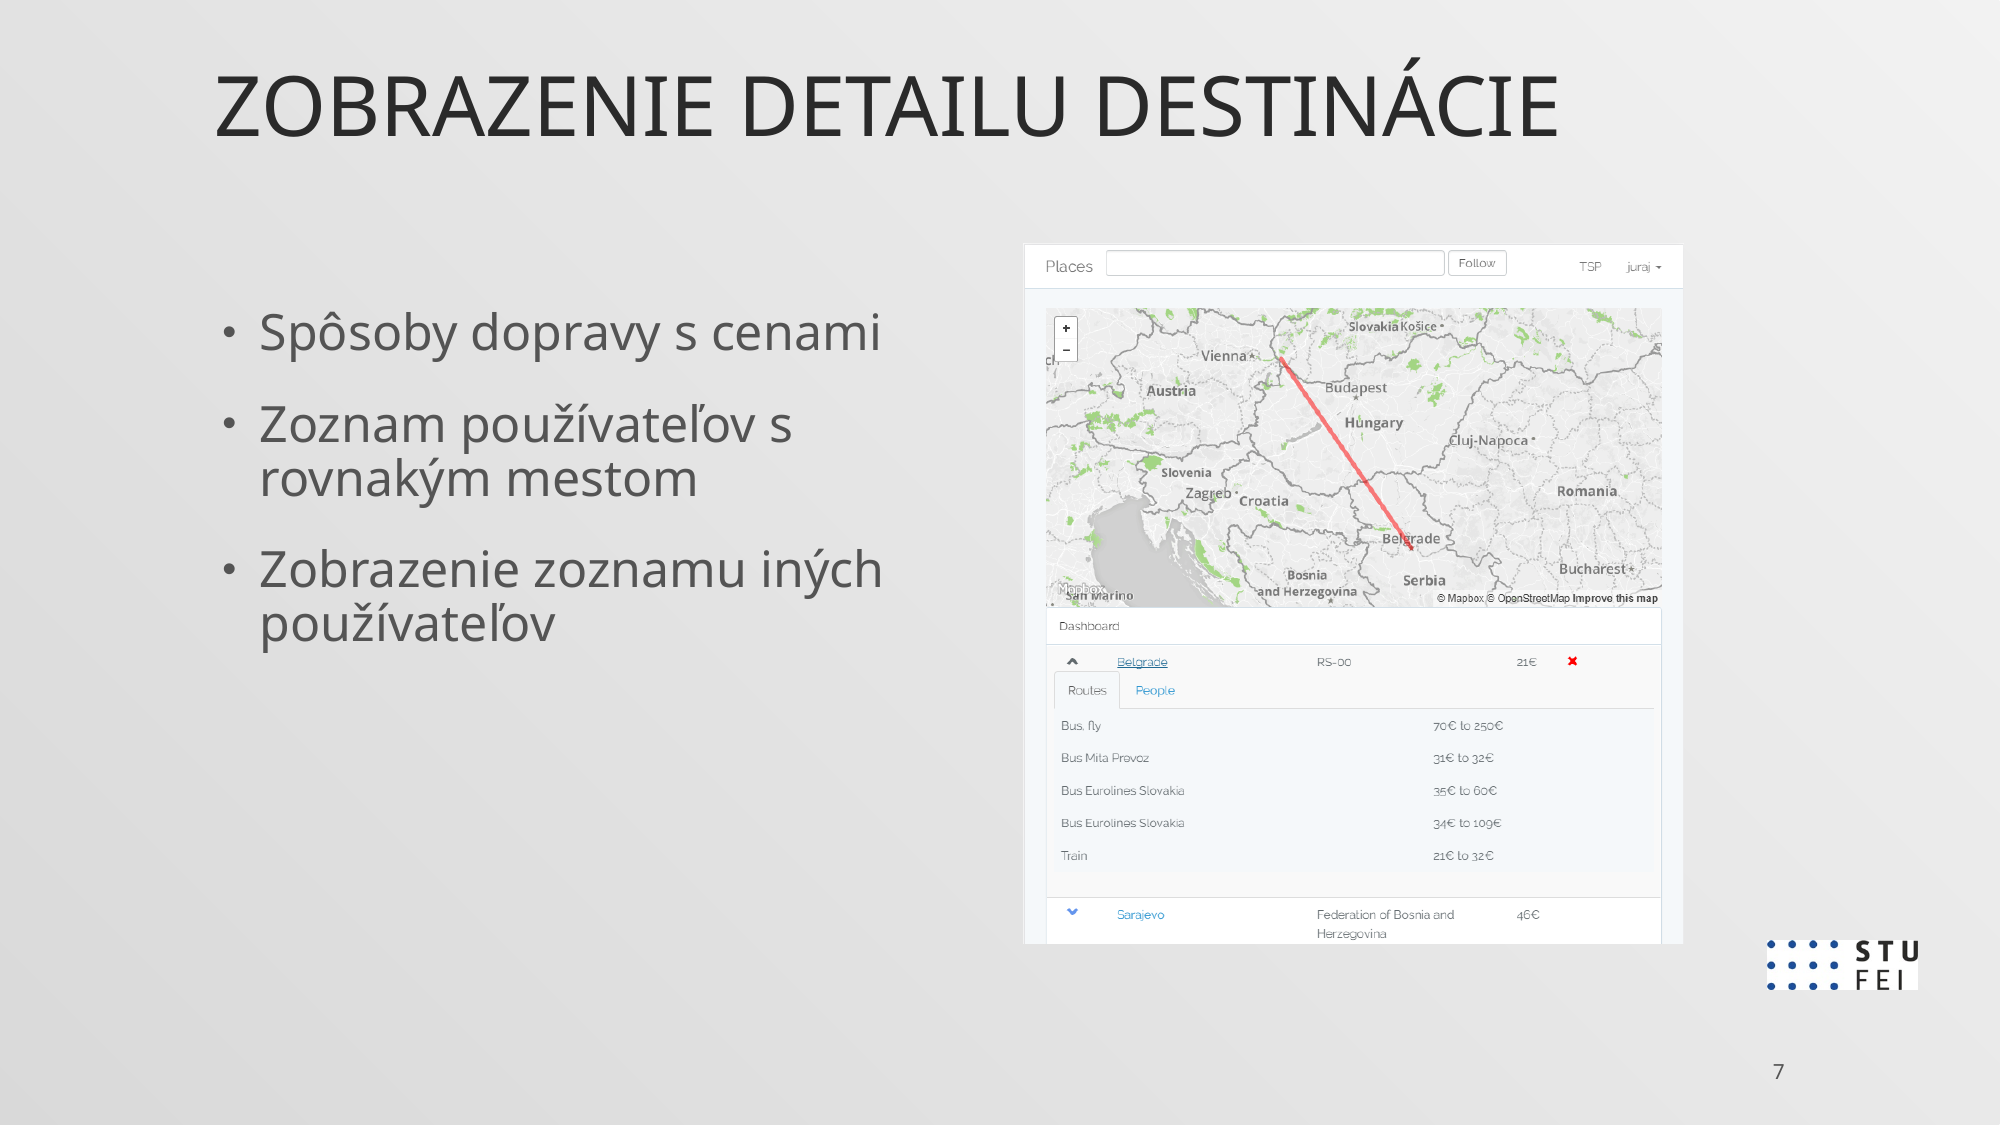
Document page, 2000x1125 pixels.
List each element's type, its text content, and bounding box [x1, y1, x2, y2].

picture [1023, 243, 1684, 944]
list Spôsoby dopravy s cenami Zoznam používateľov s rovnakým mestom Zobrazenie zoznamu iných používateľov [199, 299, 1024, 1013]
picture [1767, 940, 1918, 990]
title Zobrazenie detailu destinácie [199, 54, 1800, 263]
slide_number 7 [1612, 1057, 1800, 1088]
